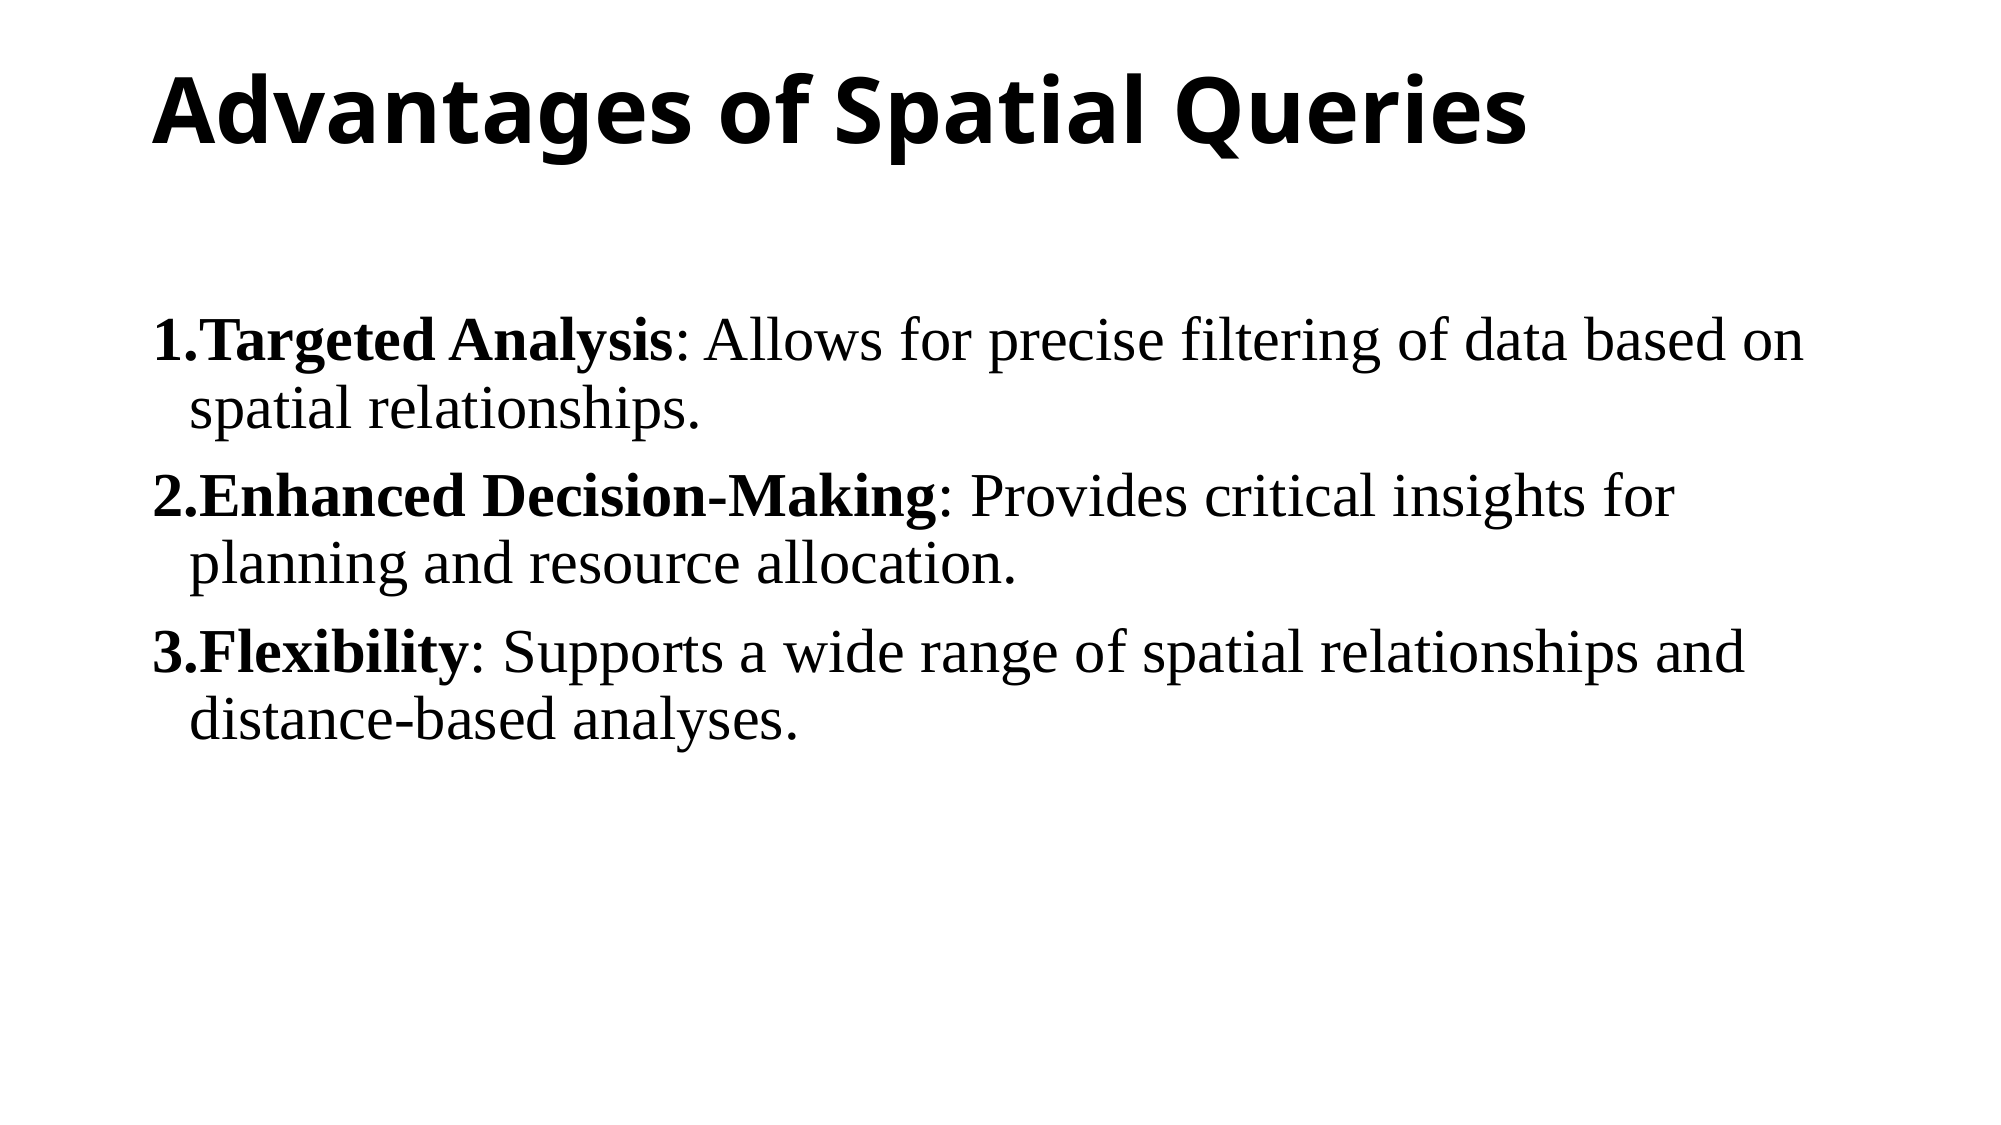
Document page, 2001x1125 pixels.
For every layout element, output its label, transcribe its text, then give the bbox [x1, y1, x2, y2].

list Targeted Analysis: Allows for precise filtering of data based on spatial relationships. Enhanced Decision-Making: Provides critical insights for planning and resource allocation. Flexibility: Supports a wide range of spatial relationships and distance-based analyses. [137, 299, 1863, 1014]
title Advantages of Spatial Queries [137, 59, 1863, 278]
